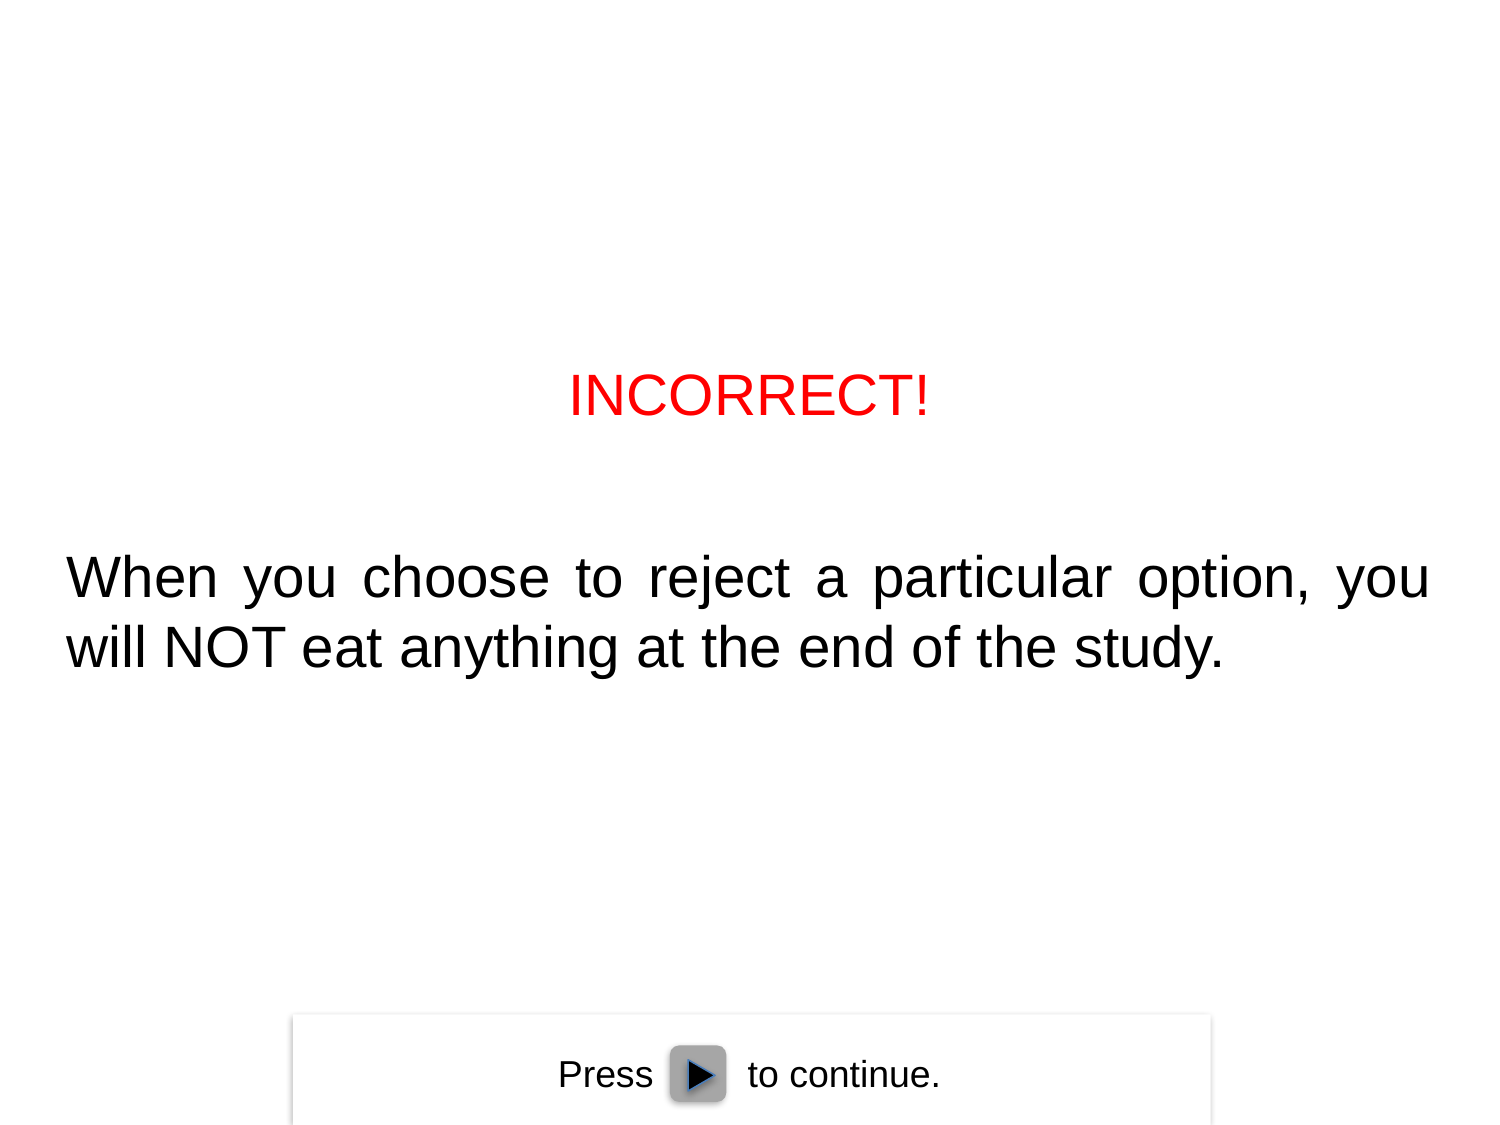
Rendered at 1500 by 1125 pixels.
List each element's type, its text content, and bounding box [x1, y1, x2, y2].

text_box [540, 1042, 960, 1104]
text_box [292, 1014, 1212, 1125]
text_box INCORRECT! [553, 336, 946, 435]
text_box When you choose to reject a particular option, you will NOT eat anything at the end of the study. [52, 531, 1448, 687]
